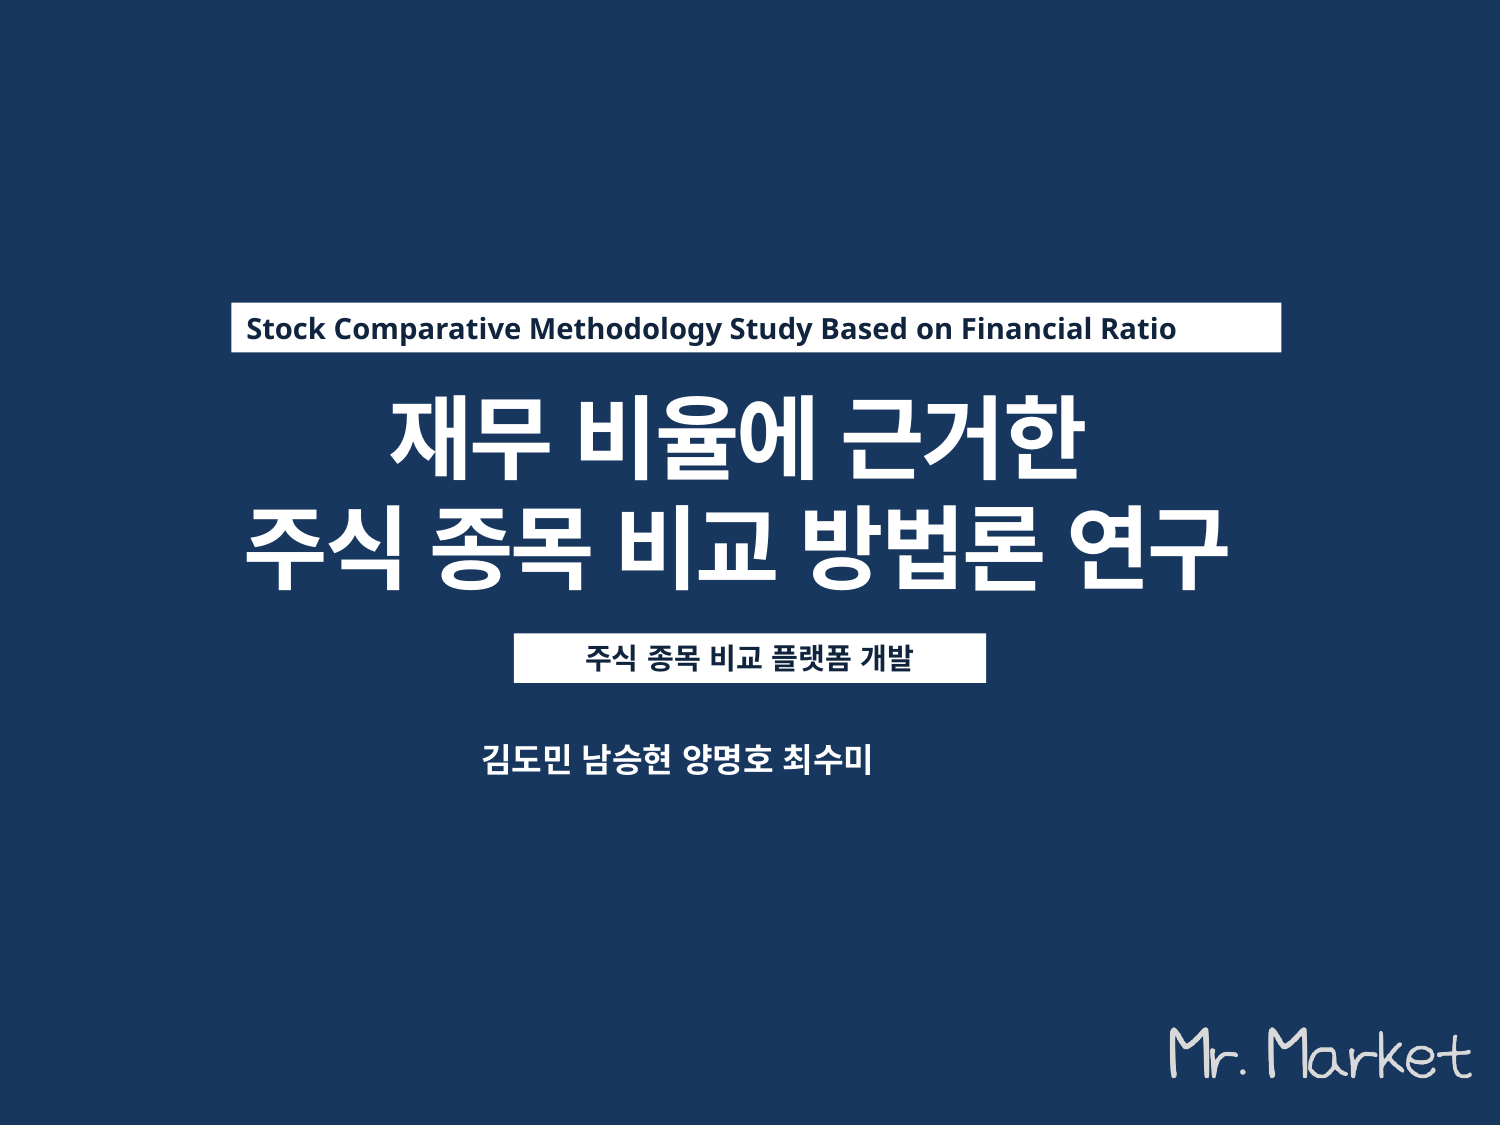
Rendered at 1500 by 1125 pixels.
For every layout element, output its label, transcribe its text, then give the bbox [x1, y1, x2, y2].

text_box Stock Comparative Methodology Study Based on Financial Ratio [231, 302, 1282, 353]
text_box 김도민 남승현 양명호 최수미 [466, 731, 1034, 786]
text_box 주식 종목 비교 플랫폼 개발 [513, 633, 987, 683]
text_box 재무 비율에 근거한 주식 종목 비교 방법론 연구 [159, 373, 1317, 609]
picture [1127, 981, 1500, 1125]
